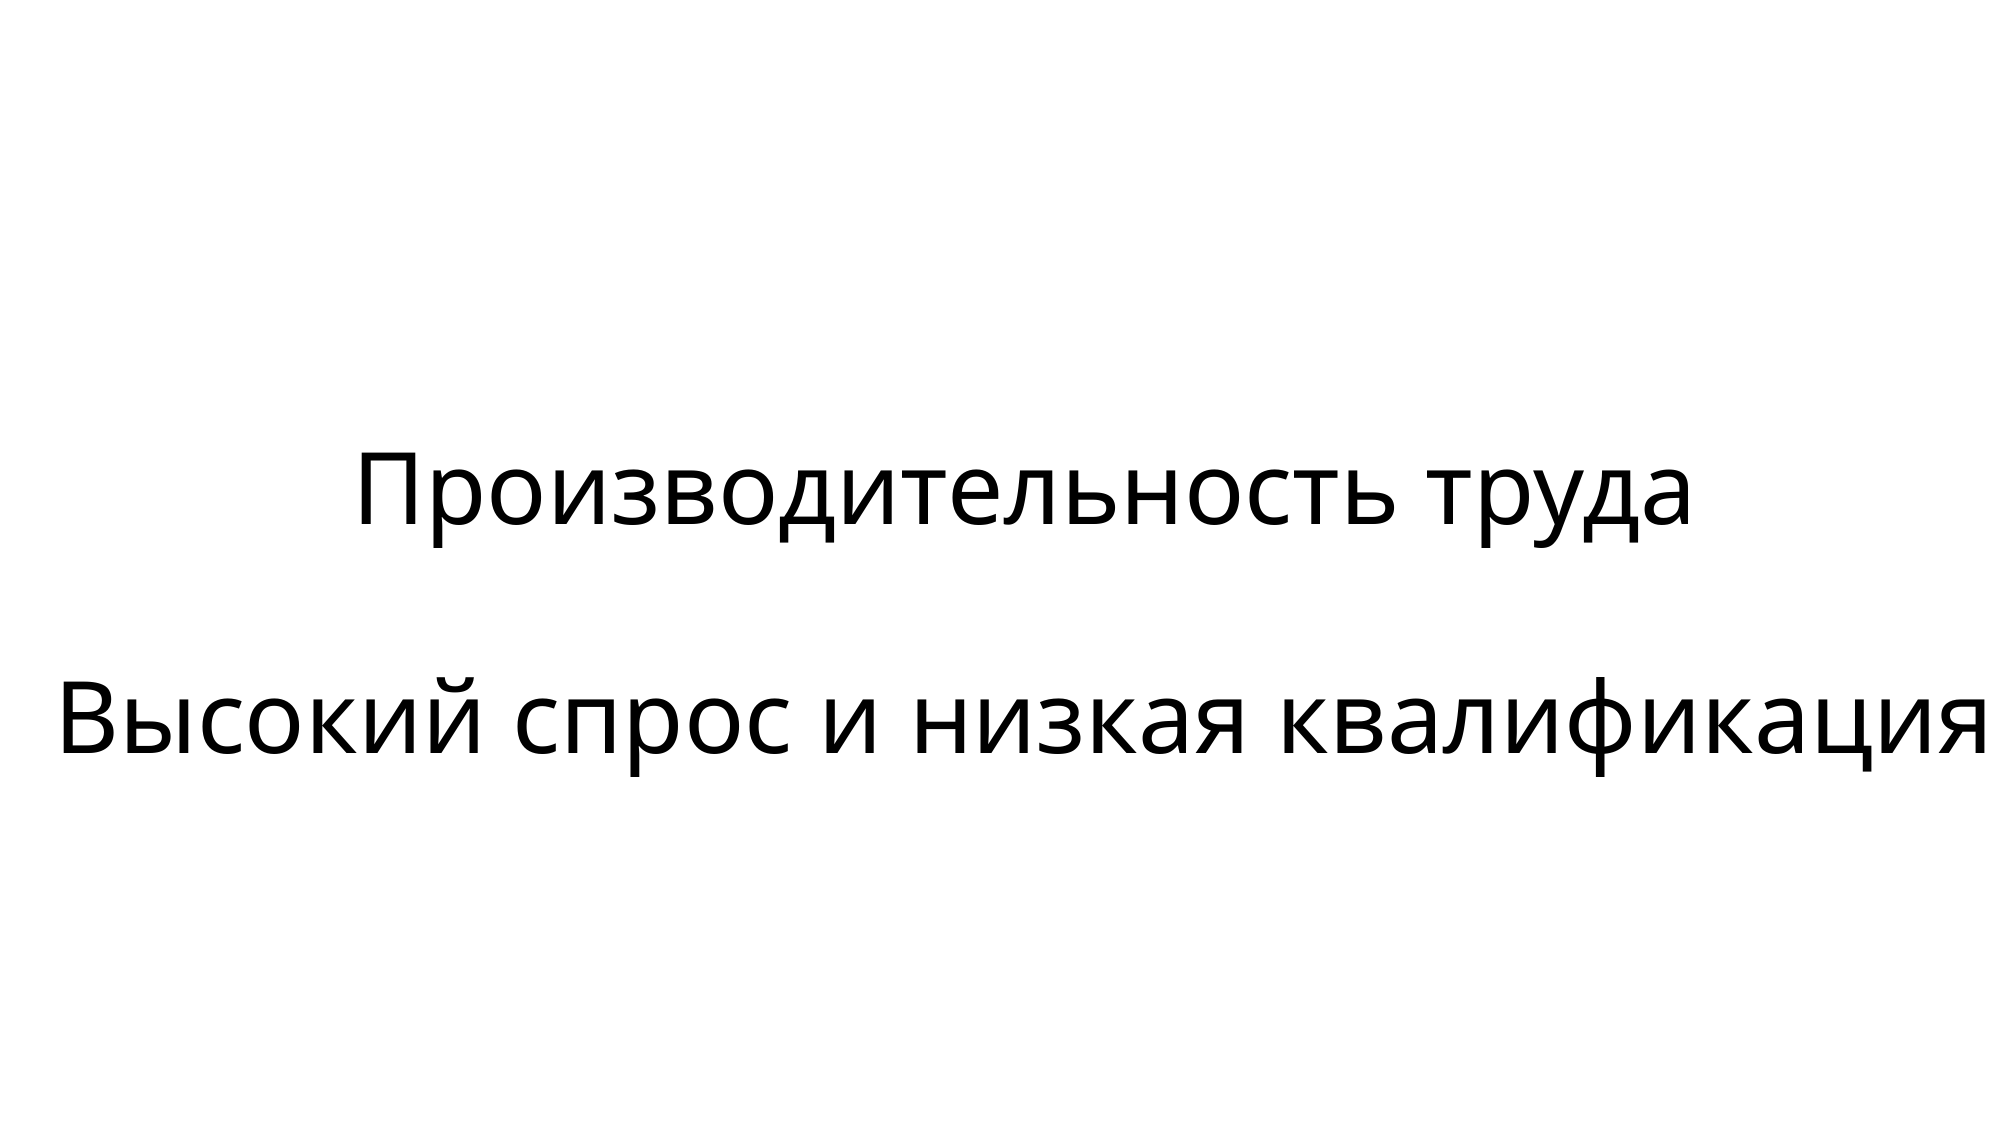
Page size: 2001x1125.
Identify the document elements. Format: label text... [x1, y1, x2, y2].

text_box Производительность труда [337, 356, 1713, 552]
text_box Высокий спрос и низкая квалификация [39, 586, 2000, 781]
